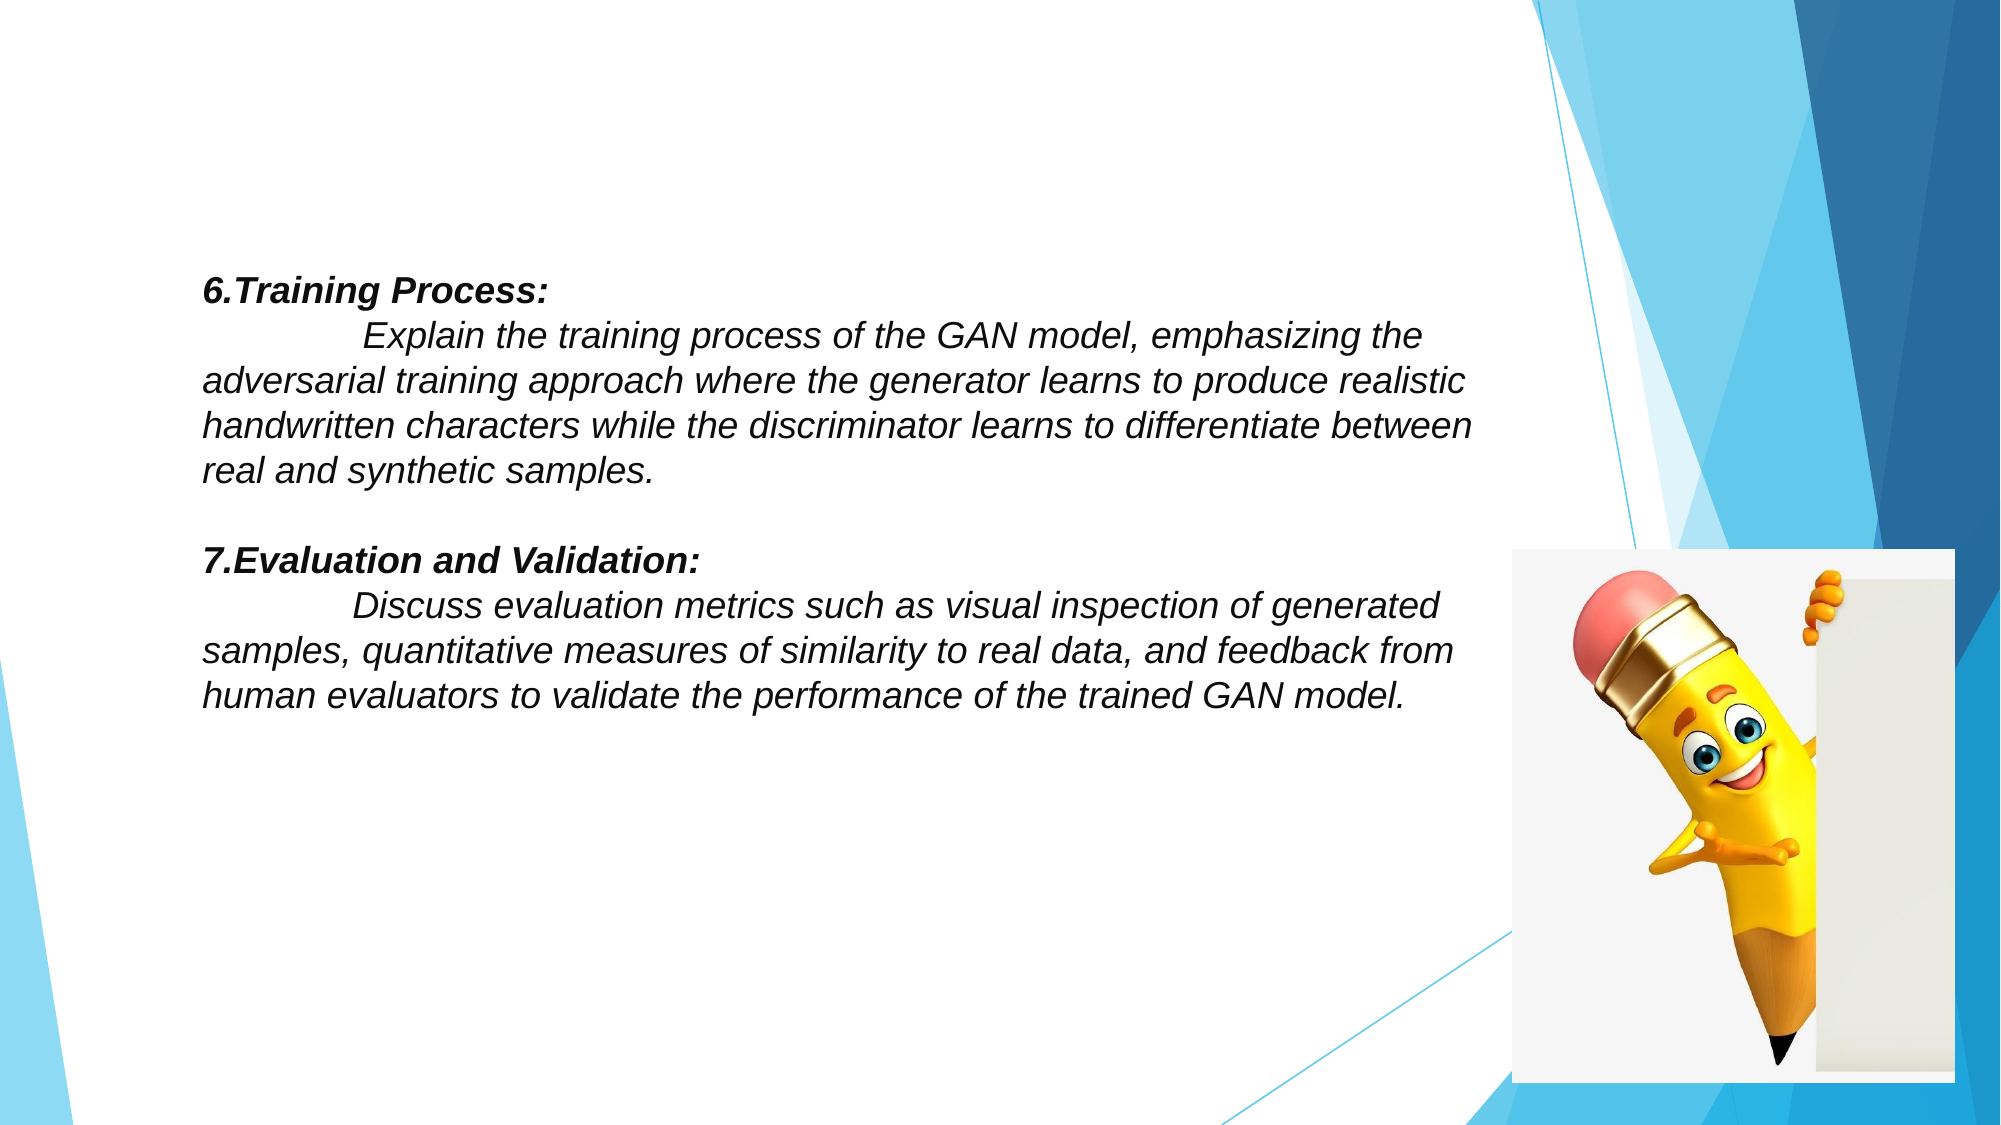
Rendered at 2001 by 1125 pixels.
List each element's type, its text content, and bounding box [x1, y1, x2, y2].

picture [1512, 549, 1955, 1083]
title [123, 63, 1877, 205]
text_box 6.Training Process: Explain the training process of the GAN model, emphasizing the adversarial training approach where the generator learns to produce realistic handwritten characters while the discriminator learns to differentiate between real and synthetic samples. 7.Evaluation and Validation: Discuss evaluation metrics such as visual inspection of generated samples, quantitative measures of similarity to real data, and feedback from human evaluators to validate the performance of the trained GAN model. [187, 214, 1500, 769]
